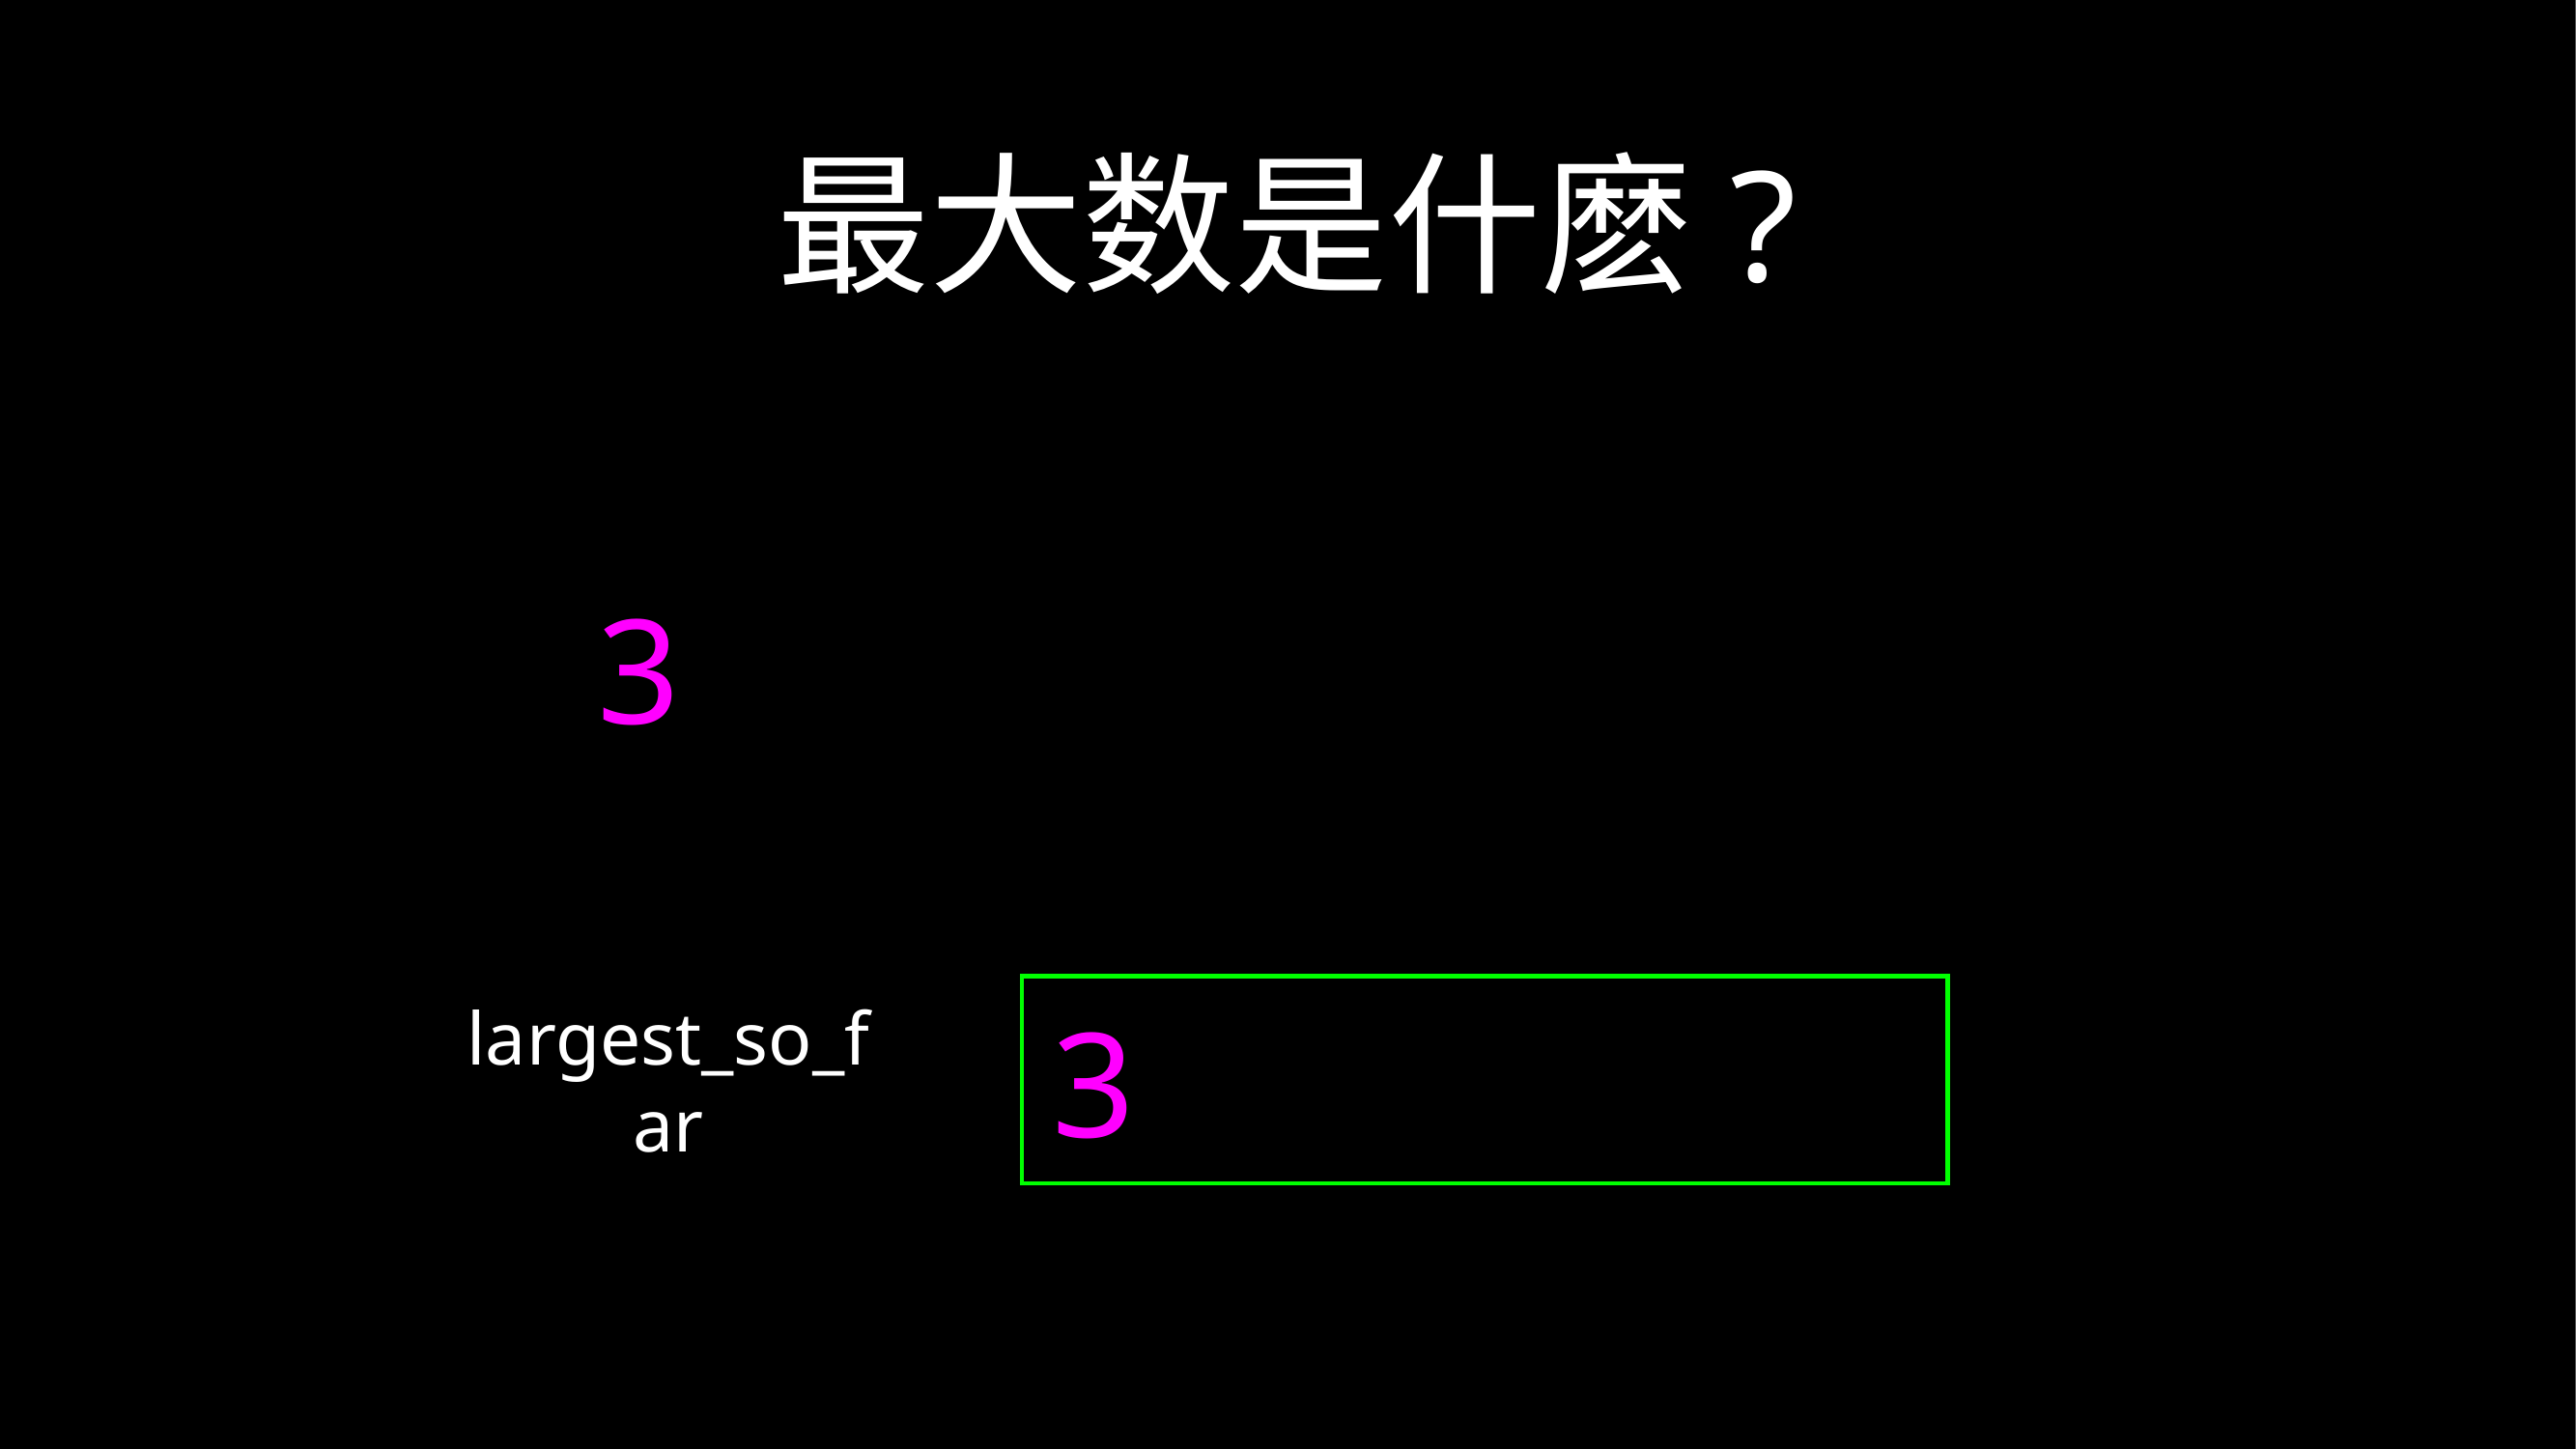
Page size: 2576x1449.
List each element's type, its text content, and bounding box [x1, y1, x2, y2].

title 最大数是什麽? [183, 38, 2391, 403]
text_box 3 [1052, 991, 1174, 1168]
text_box 3 [597, 572, 757, 759]
text_box largest_so_far [450, 1030, 888, 1129]
text_box [1022, 976, 1948, 1183]
